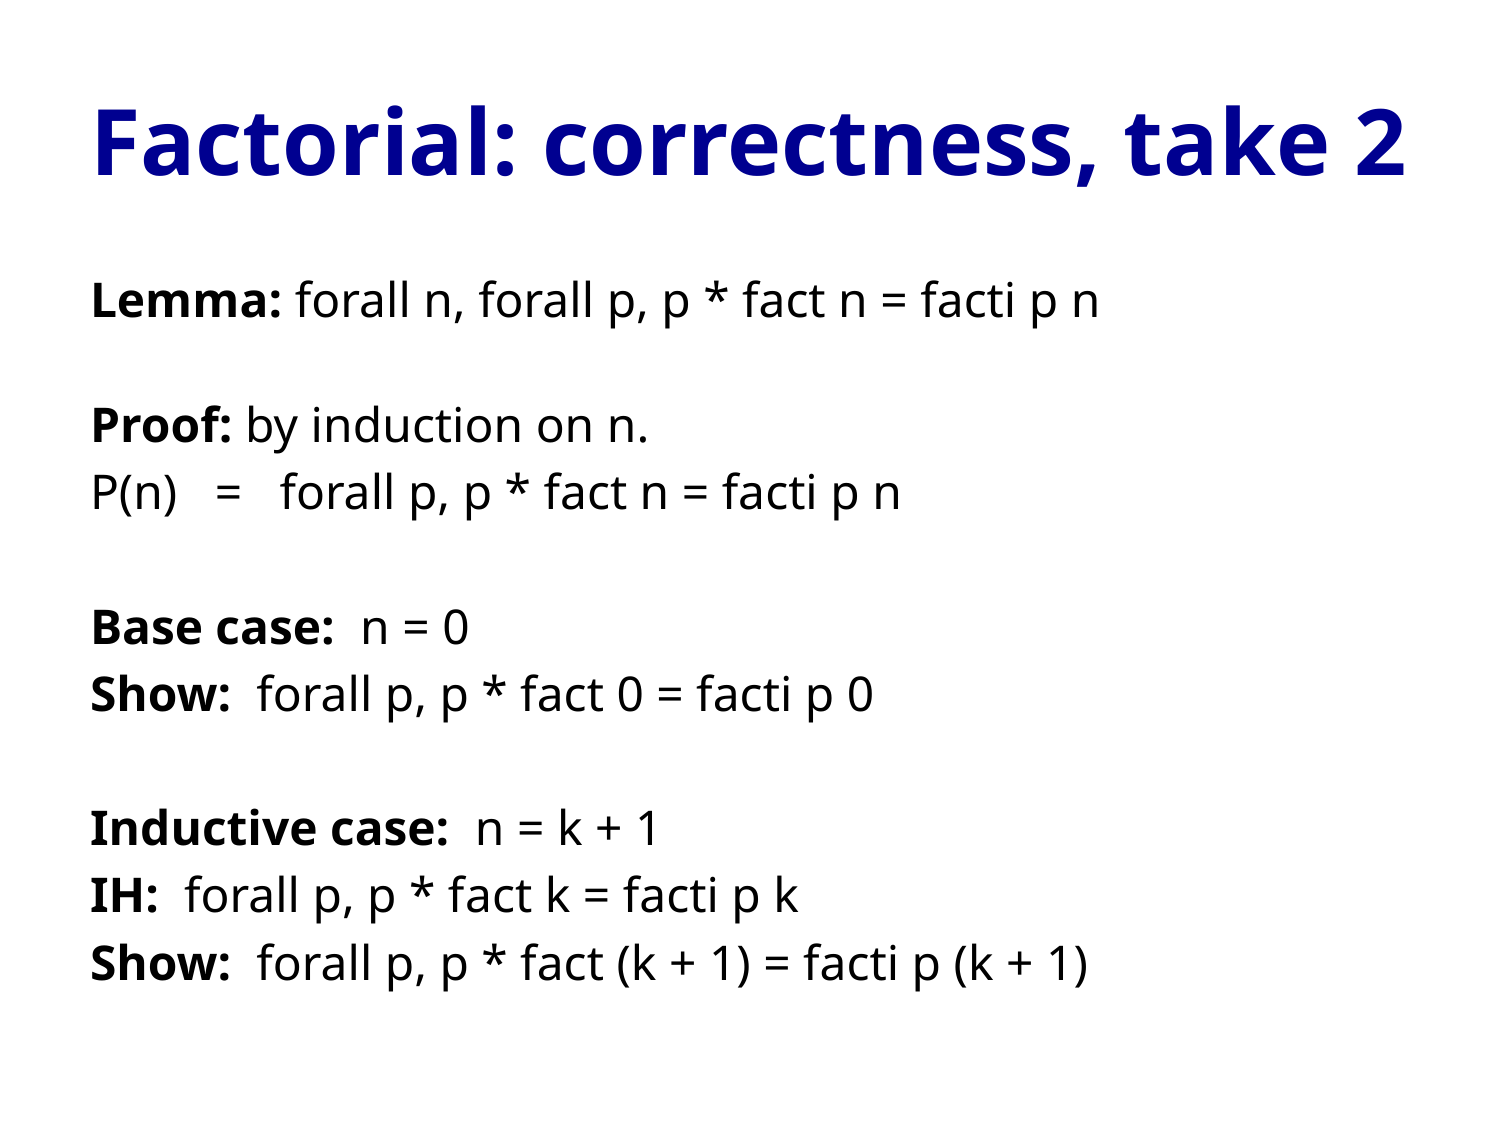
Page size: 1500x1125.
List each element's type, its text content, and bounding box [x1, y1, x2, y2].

list Lemma: forall n, forall p, p * fact n = facti p n Proof: by induction on n. P(n) = forall p, p * fact n = facti p n Base case: n = 0 Show: forall p, p * fact 0 = facti p 0 Inductive case: n = k + 1 IH: forall p, p * fact k = facti p k Show: forall p, p * fact (k + 1) = facti p (k + 1) [75, 262, 1425, 1005]
title Factorial: correctness, take 2 [75, 45, 1425, 233]
